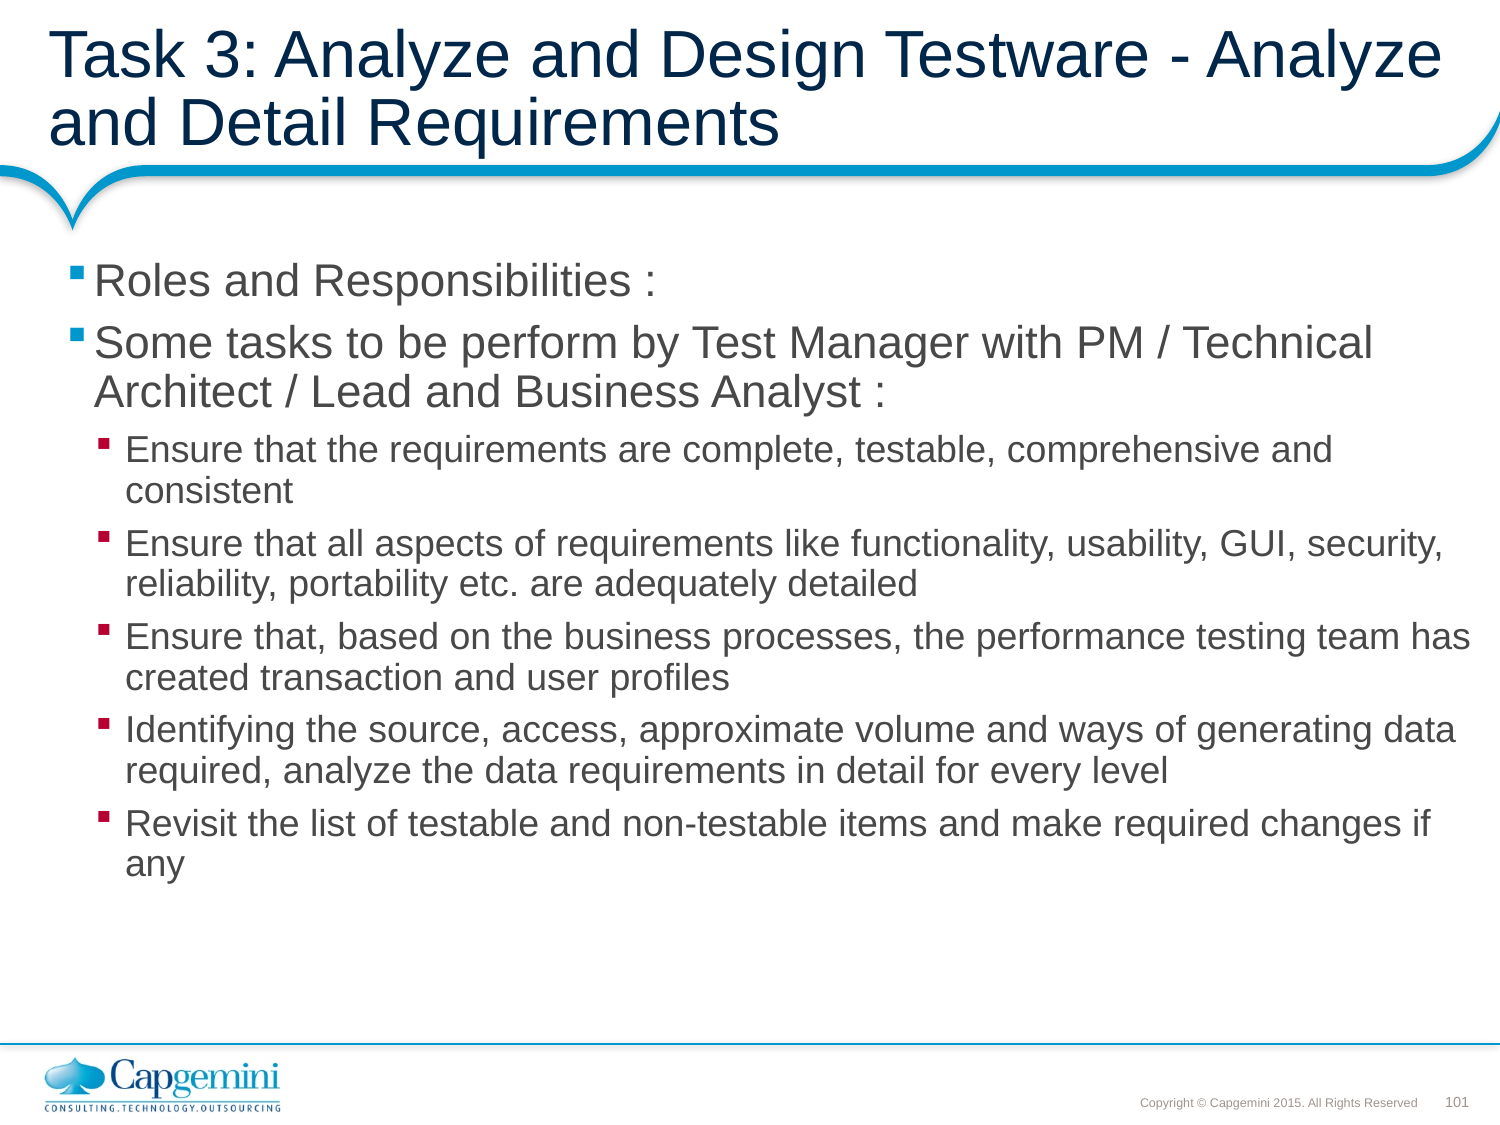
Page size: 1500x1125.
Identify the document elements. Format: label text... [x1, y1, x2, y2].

title Task 3: Analyze and Design Testware - Analyze and Detail Requirements [0, 0, 1500, 165]
picture [44, 1056, 281, 1113]
list Roles and Responsibilities : Some tasks to be perform by Test Manager with PM / Technical Architect / Lead and Business Analyst : Ensure that the requirements are complete, testable, comprehensive and consistent Ensure that all aspects of requirements like functionality, usability, GUI, security, reliability, portability etc. are adequately detailed Ensure that, based on the business processes, the performance testing team has created transaction and user profiles Identifying the source, access, approximate volume and ways of generating data required, analyze the data requirements in detail for every level Revisit the list of testable and non-testable items and make required changes if any [48, 245, 1500, 1007]
